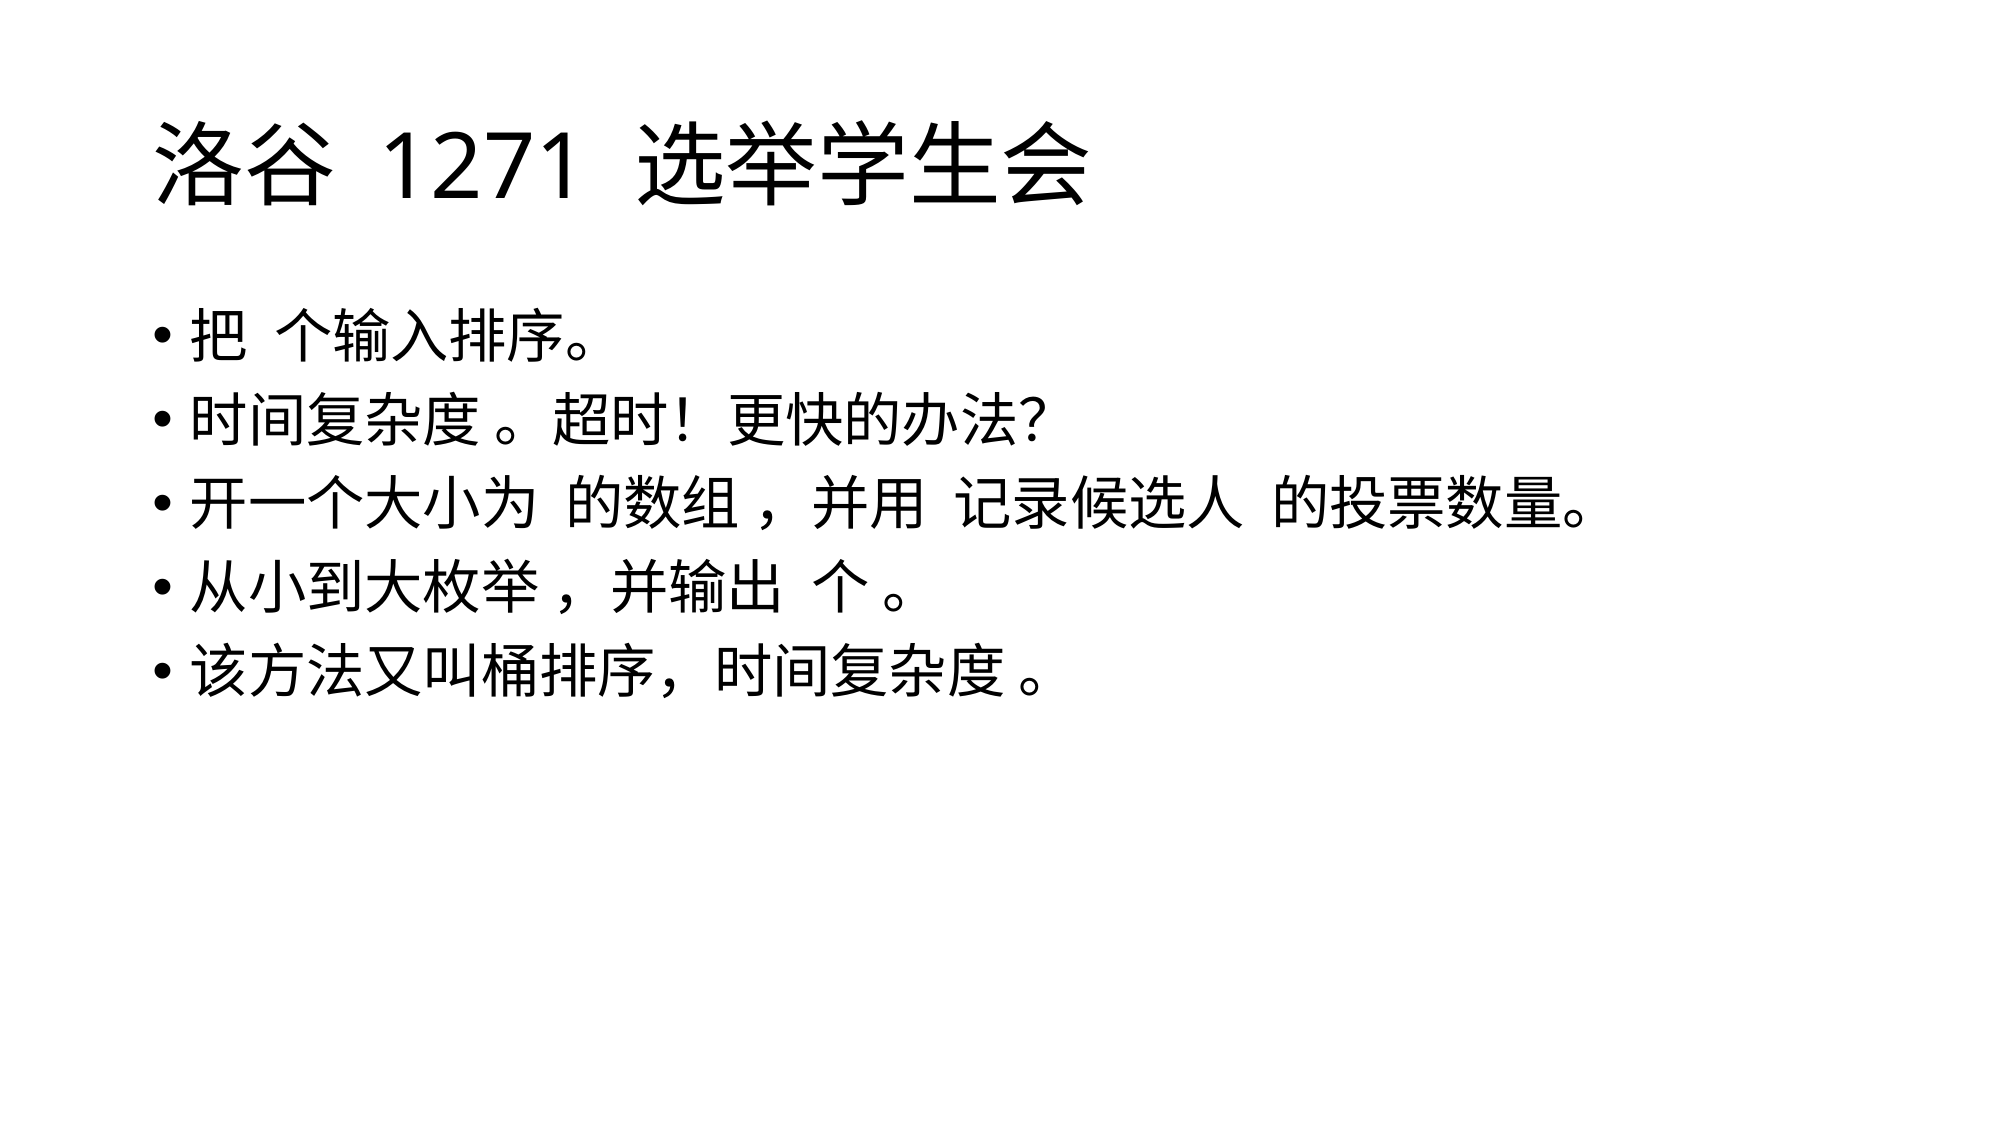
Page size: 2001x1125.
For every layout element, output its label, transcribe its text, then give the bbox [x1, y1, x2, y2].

title 洛谷 1271 选举学生会 [137, 59, 1863, 278]
